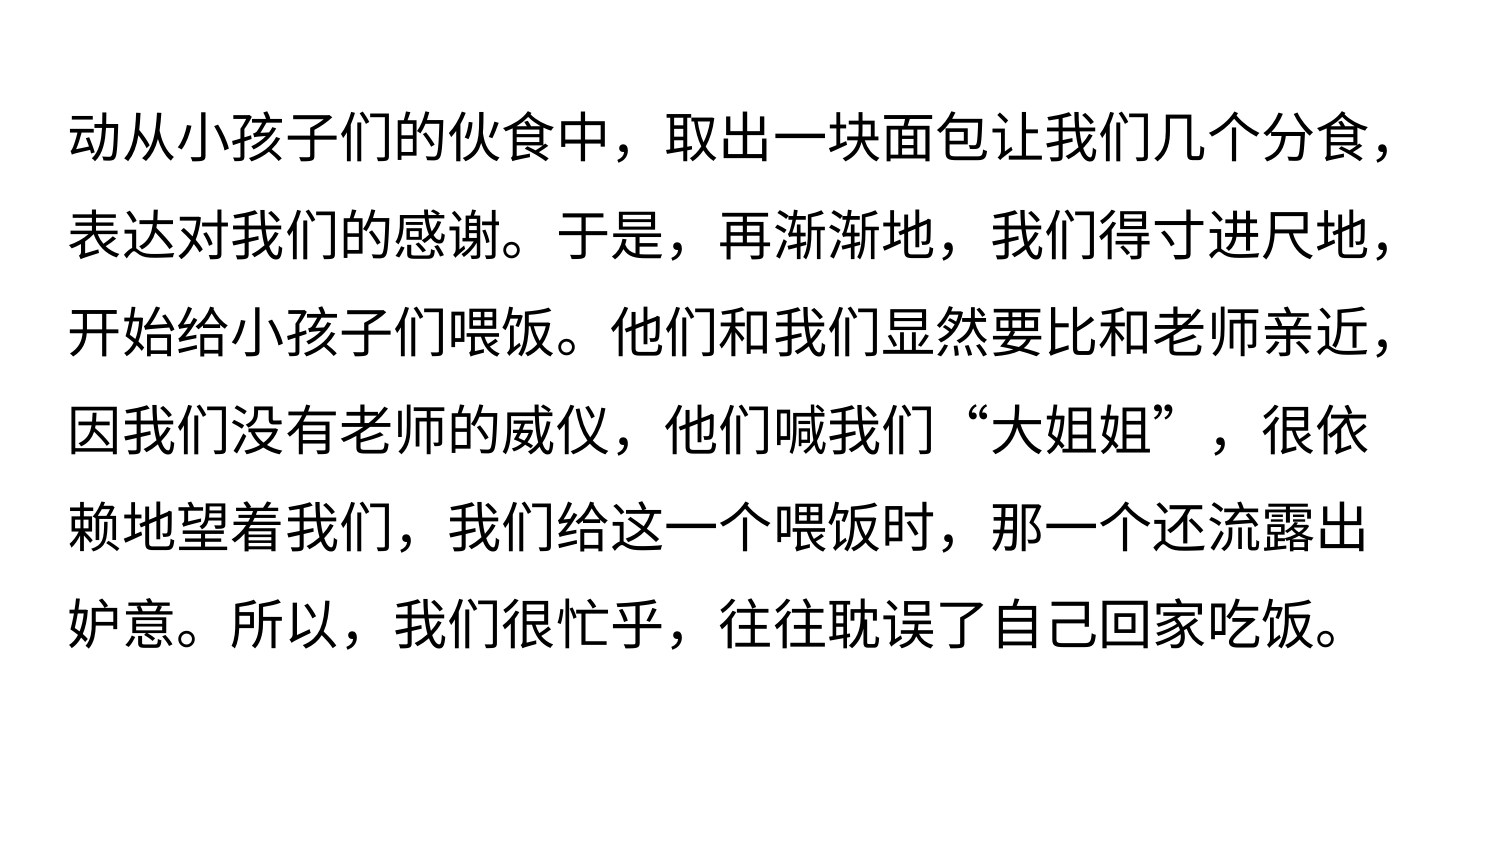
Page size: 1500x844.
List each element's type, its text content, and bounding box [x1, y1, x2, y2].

text_box 动从小孩子们的伙食中，取出一块面包让我们几个分食，表达对我们的感谢。于是，再渐渐地，我们得寸进尺地，开始给小孩子们喂饭。他们和我们显然要比和老师亲近，因我们没有老师的威仪，他们喊我们“大姐姐”，很依赖地望着我们，我们给这一个喂饭时，那一个还流露出妒意。所以，我们很忙乎，往往耽误了自己回家吃饭。 [53, 63, 1398, 761]
